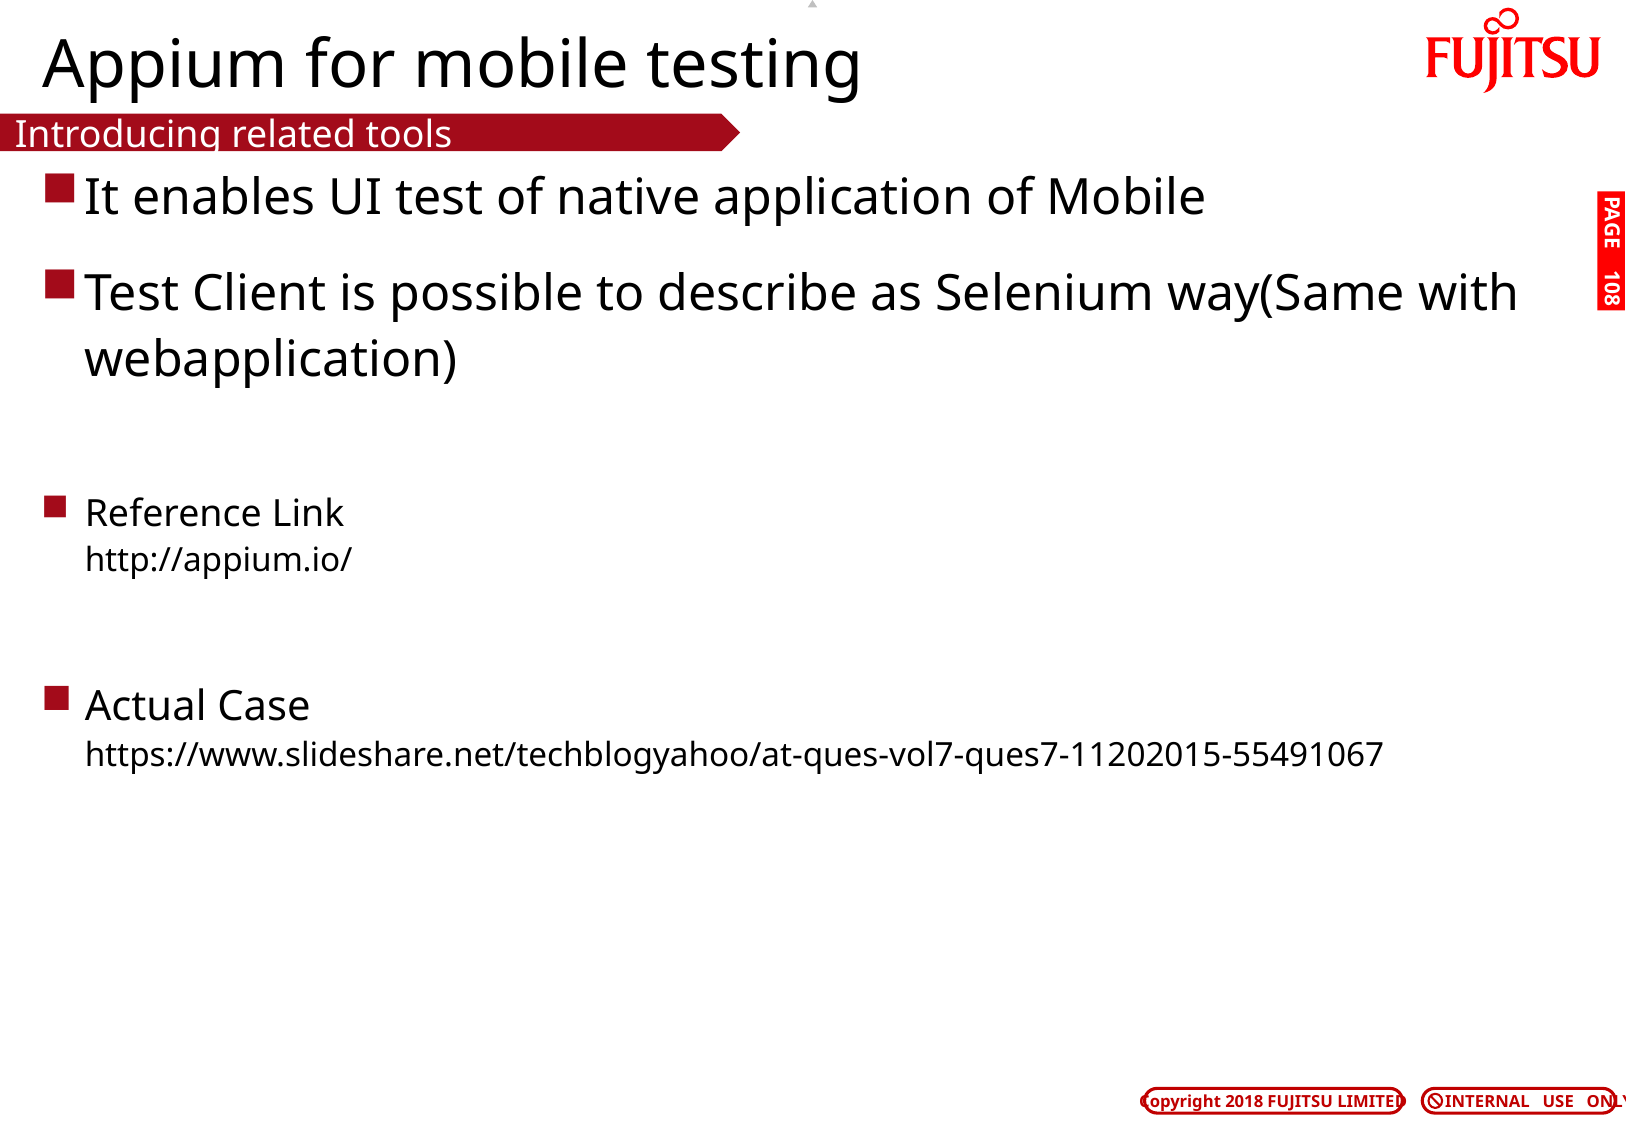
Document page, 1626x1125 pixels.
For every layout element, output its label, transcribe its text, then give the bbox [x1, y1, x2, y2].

list It enables UI test of native application of Mobile Test Client is possible to describe as Selenium way(Same with webapplication) Reference Link http://appium.io/ Actual Case https://www.slideshare.net/techblogyahoo/at-ques-vol7-ques7-11202015-55491067 [28, 151, 1569, 1065]
title Appium for mobile testing [28, 28, 1404, 93]
slide_number PAGE 107 [1597, 191, 1625, 311]
text_box Introducing related tools [0, 111, 743, 154]
